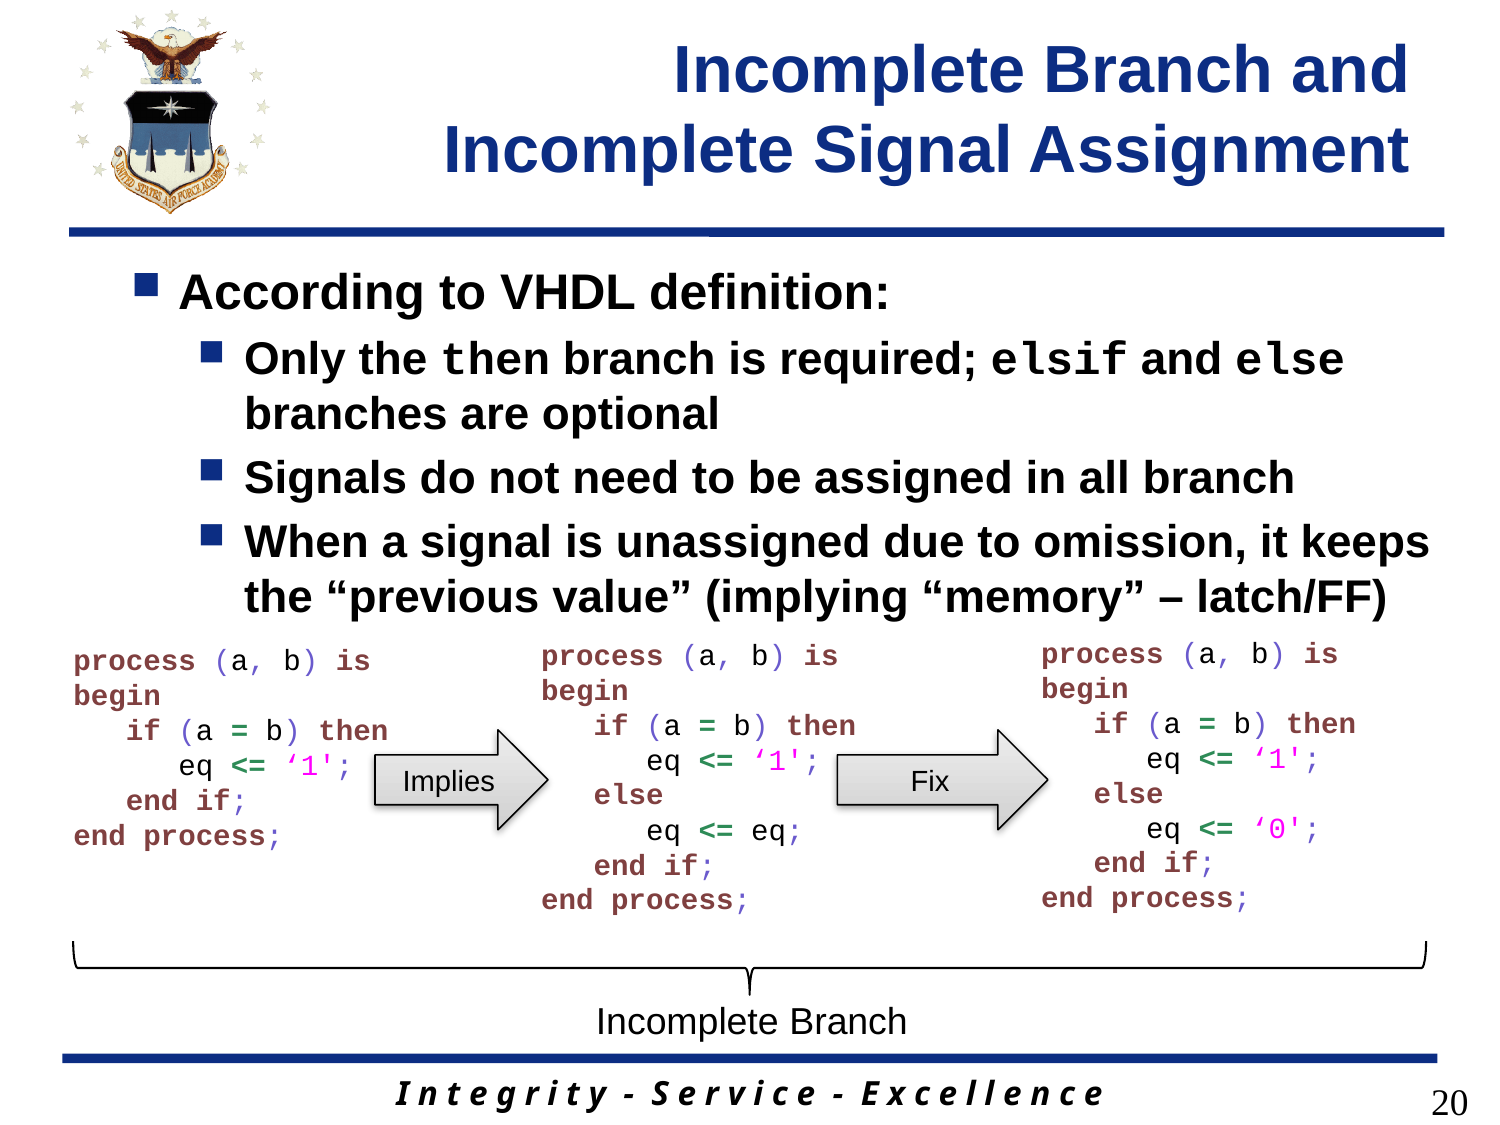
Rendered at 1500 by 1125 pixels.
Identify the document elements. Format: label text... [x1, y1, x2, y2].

slide_number 20 [1133, 1025, 1484, 1105]
text_box [73, 941, 1427, 989]
title Incomplete Branch and Incomplete Signal Assignment [313, 12, 1427, 201]
text_box process (a, b) is begin if (a = b) then eq <= ‘1'; else eq <= ‘0'; end if; end process; [1026, 626, 1372, 922]
text_box Incomplete Branch [581, 989, 923, 1050]
list According to VHDL definition: Only the then branch is required; elsif and else branches are optional Signals do not need to be assigned in all branch When a signal is unassigned due to omission, it keeps the “previous value” (implying “memory” – latch/FF) [115, 251, 1451, 751]
text_box process (a, b) is begin if (a = b) then eq <= ‘1'; else eq <= eq; end if; end process; [526, 628, 872, 924]
text_box Implies [374, 729, 549, 831]
picture [63, 0, 275, 222]
text_box process (a, b) is begin if (a = b) then eq <= ‘1'; end if; end process; [58, 633, 404, 859]
text_box Fix [836, 729, 1026, 831]
